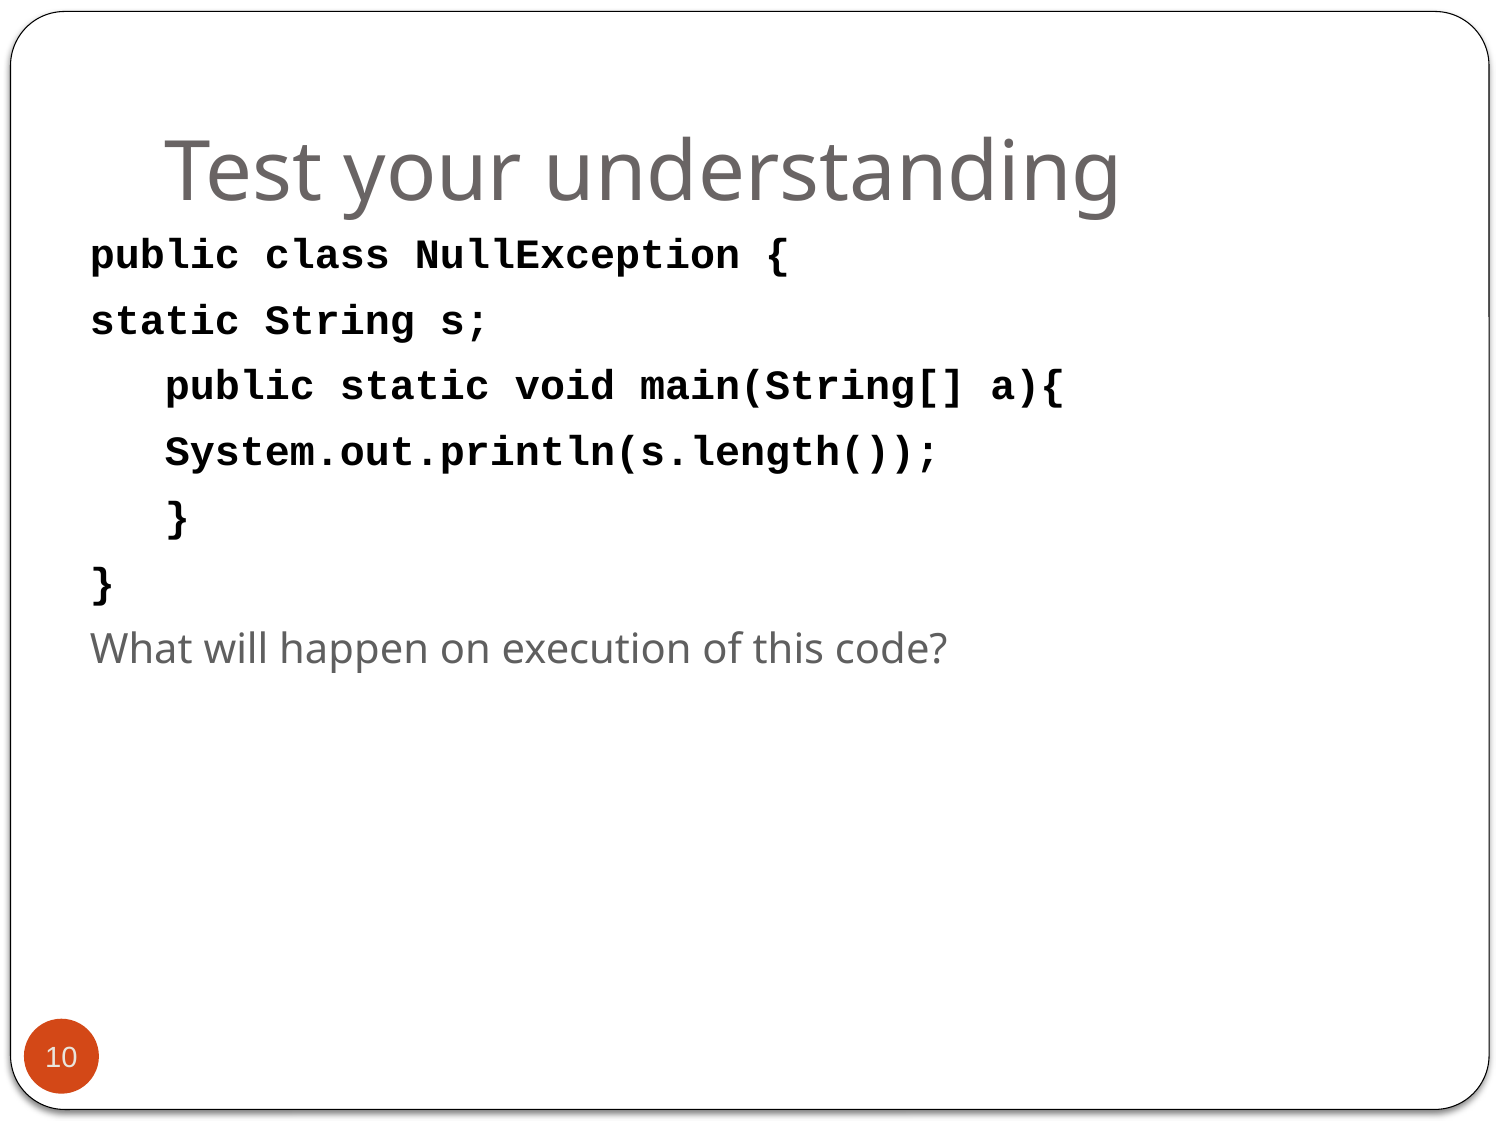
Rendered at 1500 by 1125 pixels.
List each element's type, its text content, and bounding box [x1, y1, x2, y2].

text_box public class NullException { static String s; public static void main(String[] a){ System.out.println(s.length()); } } What will happen on execution of this code? [75, 224, 1450, 680]
title Test your understanding [150, 45, 1425, 224]
slide_number 10 [23, 1018, 99, 1094]
